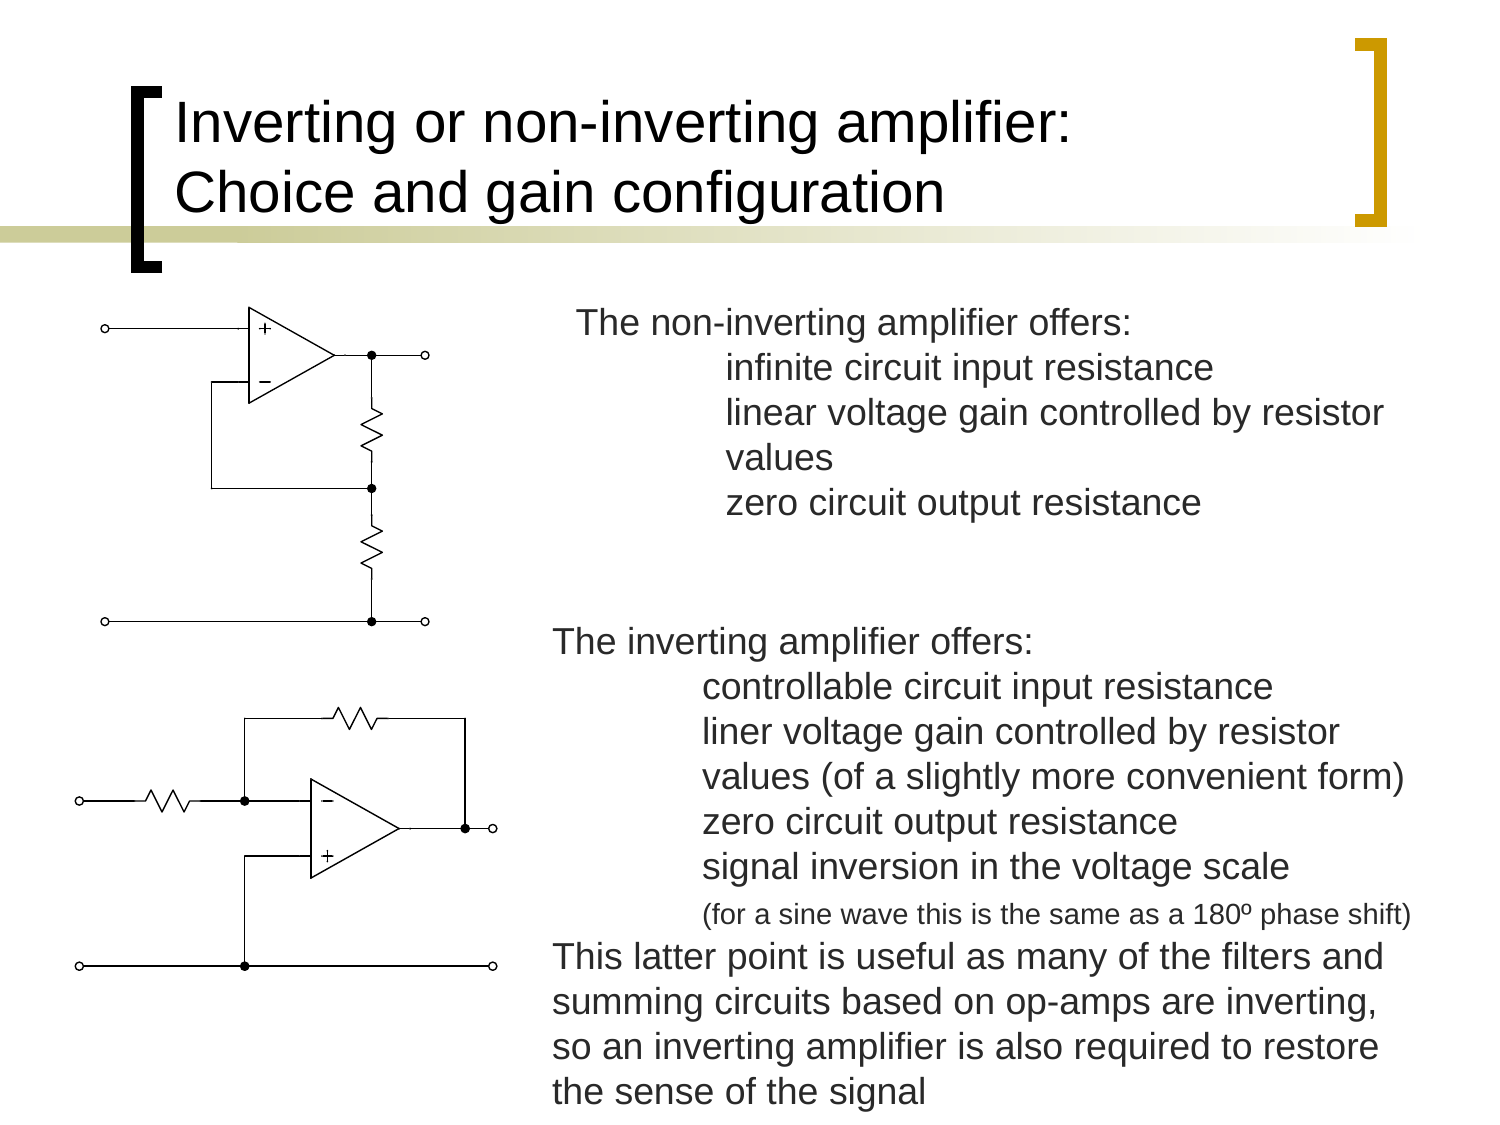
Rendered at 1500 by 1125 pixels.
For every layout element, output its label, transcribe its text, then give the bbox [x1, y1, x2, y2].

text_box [40, 668, 562, 988]
text_box The non-inverting amplifier offers: infinite circuit input resistance linear voltage gain controlled by resistor values zero circuit output resistance [560, 290, 1459, 531]
text_box The inverting amplifier offers: controllable circuit input resistance liner voltage gain controlled by resistor values (of a slightly more convenient form) zero circuit output resistance signal inversion in the voltage scale (for a sine wave this is the same as a 180º phase shift) This latter point is useful as many of the filters and summing circuits based on op-amps are inverting, so an inverting amplifier is also required to restore the sense of the signal [537, 609, 1436, 1120]
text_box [64, 302, 494, 646]
title Inverting or non-inverting amplifier: Choice and gain configuration [159, 1, 1407, 232]
